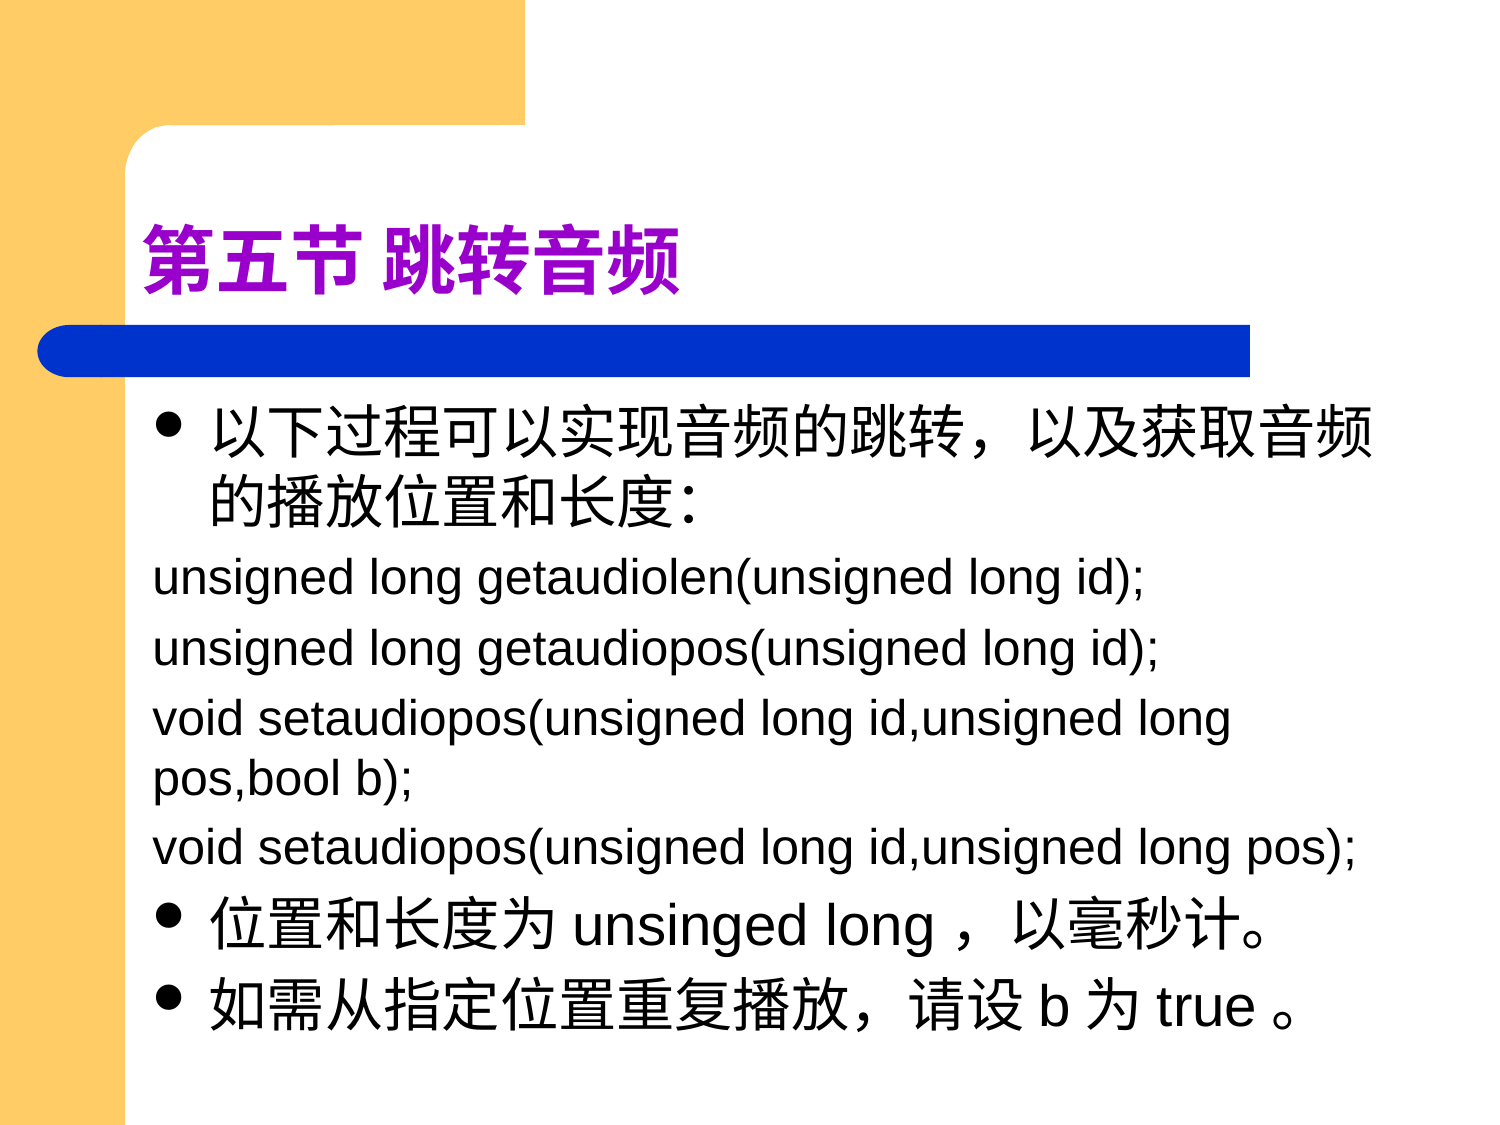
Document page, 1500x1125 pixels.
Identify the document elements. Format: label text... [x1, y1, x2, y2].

title 第五节 跳转音频 [125, 125, 1425, 313]
list 以下过程可以实现音频的跳转，以及获取音频的播放位置和长度： unsigned long getaudiolen(unsigned long id); unsigned long getaudiopos(unsigned long id); void setaudiopos(unsigned long id,unsigned long pos,bool b); void setaudiopos(unsigned long id,unsigned long pos); 位置和长度为unsinged long，以毫秒计。 如需从指定位置重复播放，请设b为true。 [137, 387, 1400, 999]
